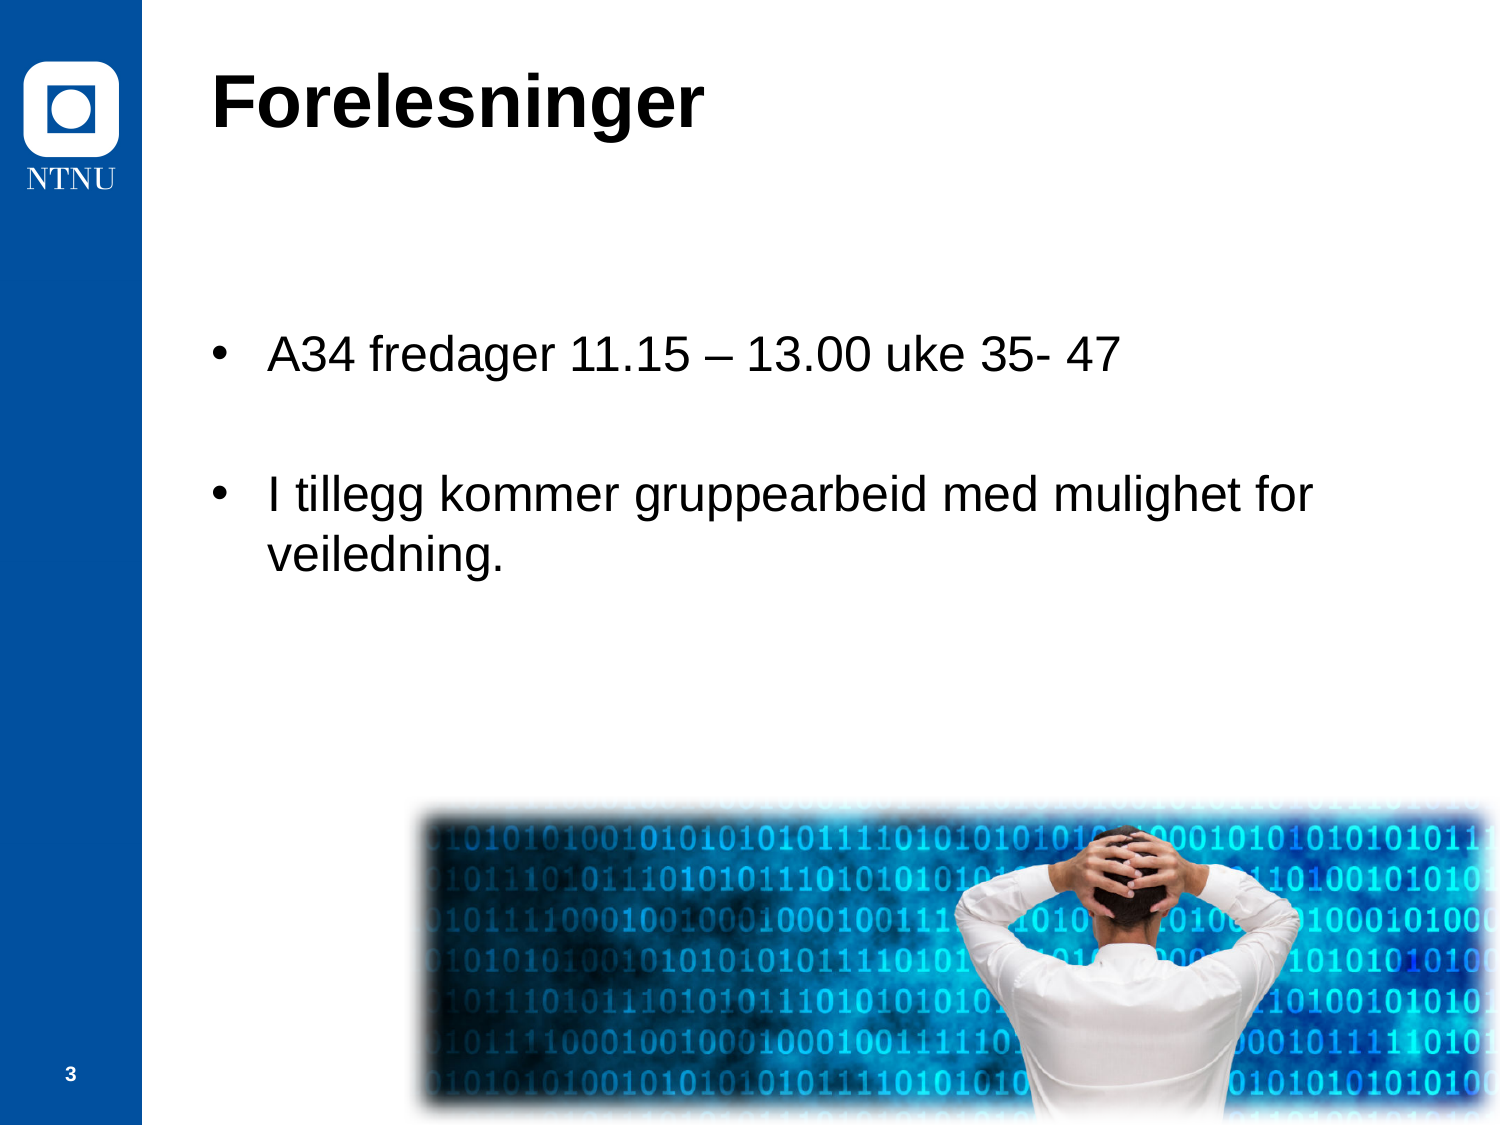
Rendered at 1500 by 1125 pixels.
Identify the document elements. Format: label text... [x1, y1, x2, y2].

picture [404, 796, 1500, 1125]
picture [0, 0, 142, 1125]
list A34 fredager 11.15 – 13.00 uke 35- 47 I tillegg kommer gruppearbeid med mulighet for veiledning. [195, 174, 1412, 1054]
title Forelesninger [195, 45, 1412, 152]
